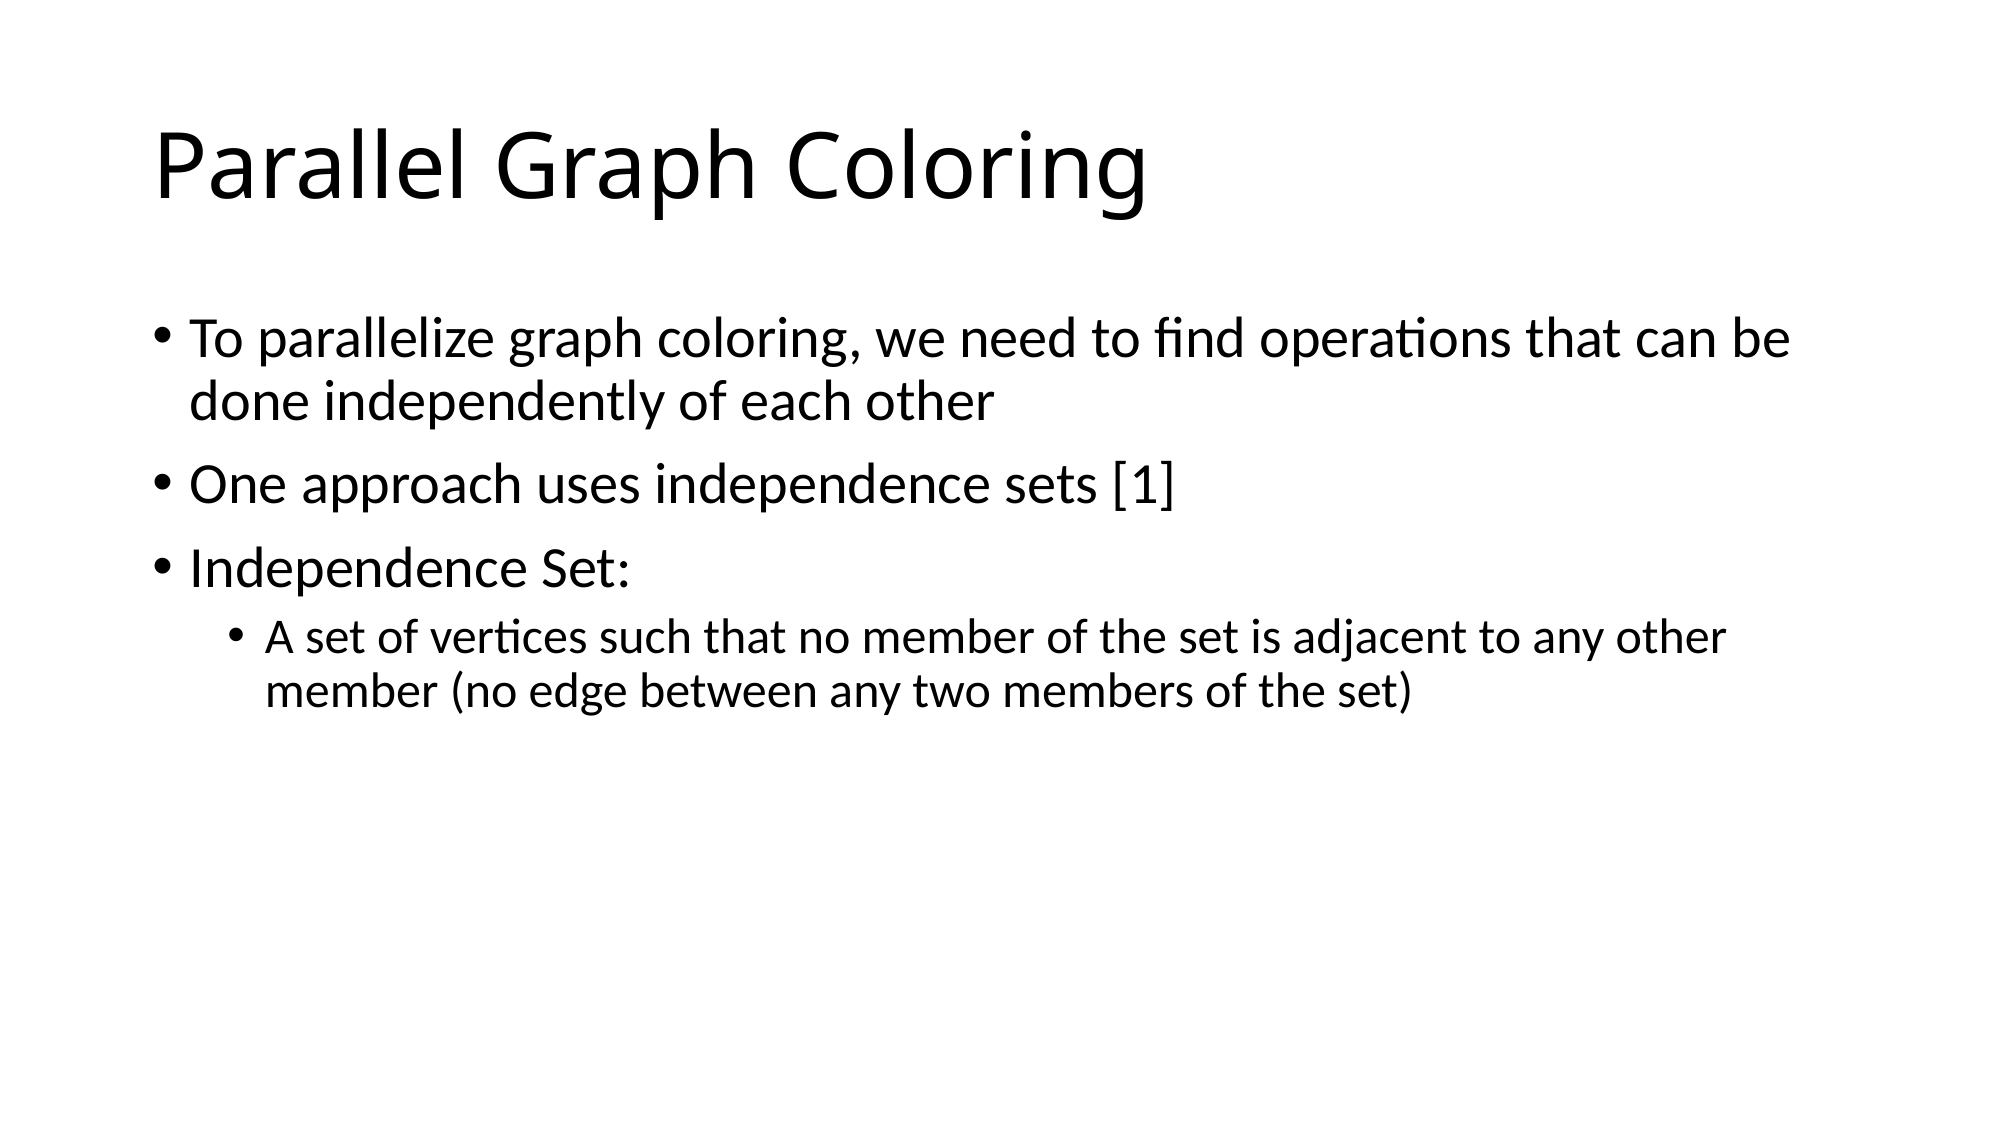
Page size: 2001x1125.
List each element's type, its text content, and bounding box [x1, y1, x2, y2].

title Parallel Graph Coloring [137, 59, 1863, 278]
list To parallelize graph coloring, we need to find operations that can be done independently of each other One approach uses independence sets [1] Independence Set: A set of vertices such that no member of the set is adjacent to any other member (no edge between any two members of the set) [137, 299, 1863, 1014]
